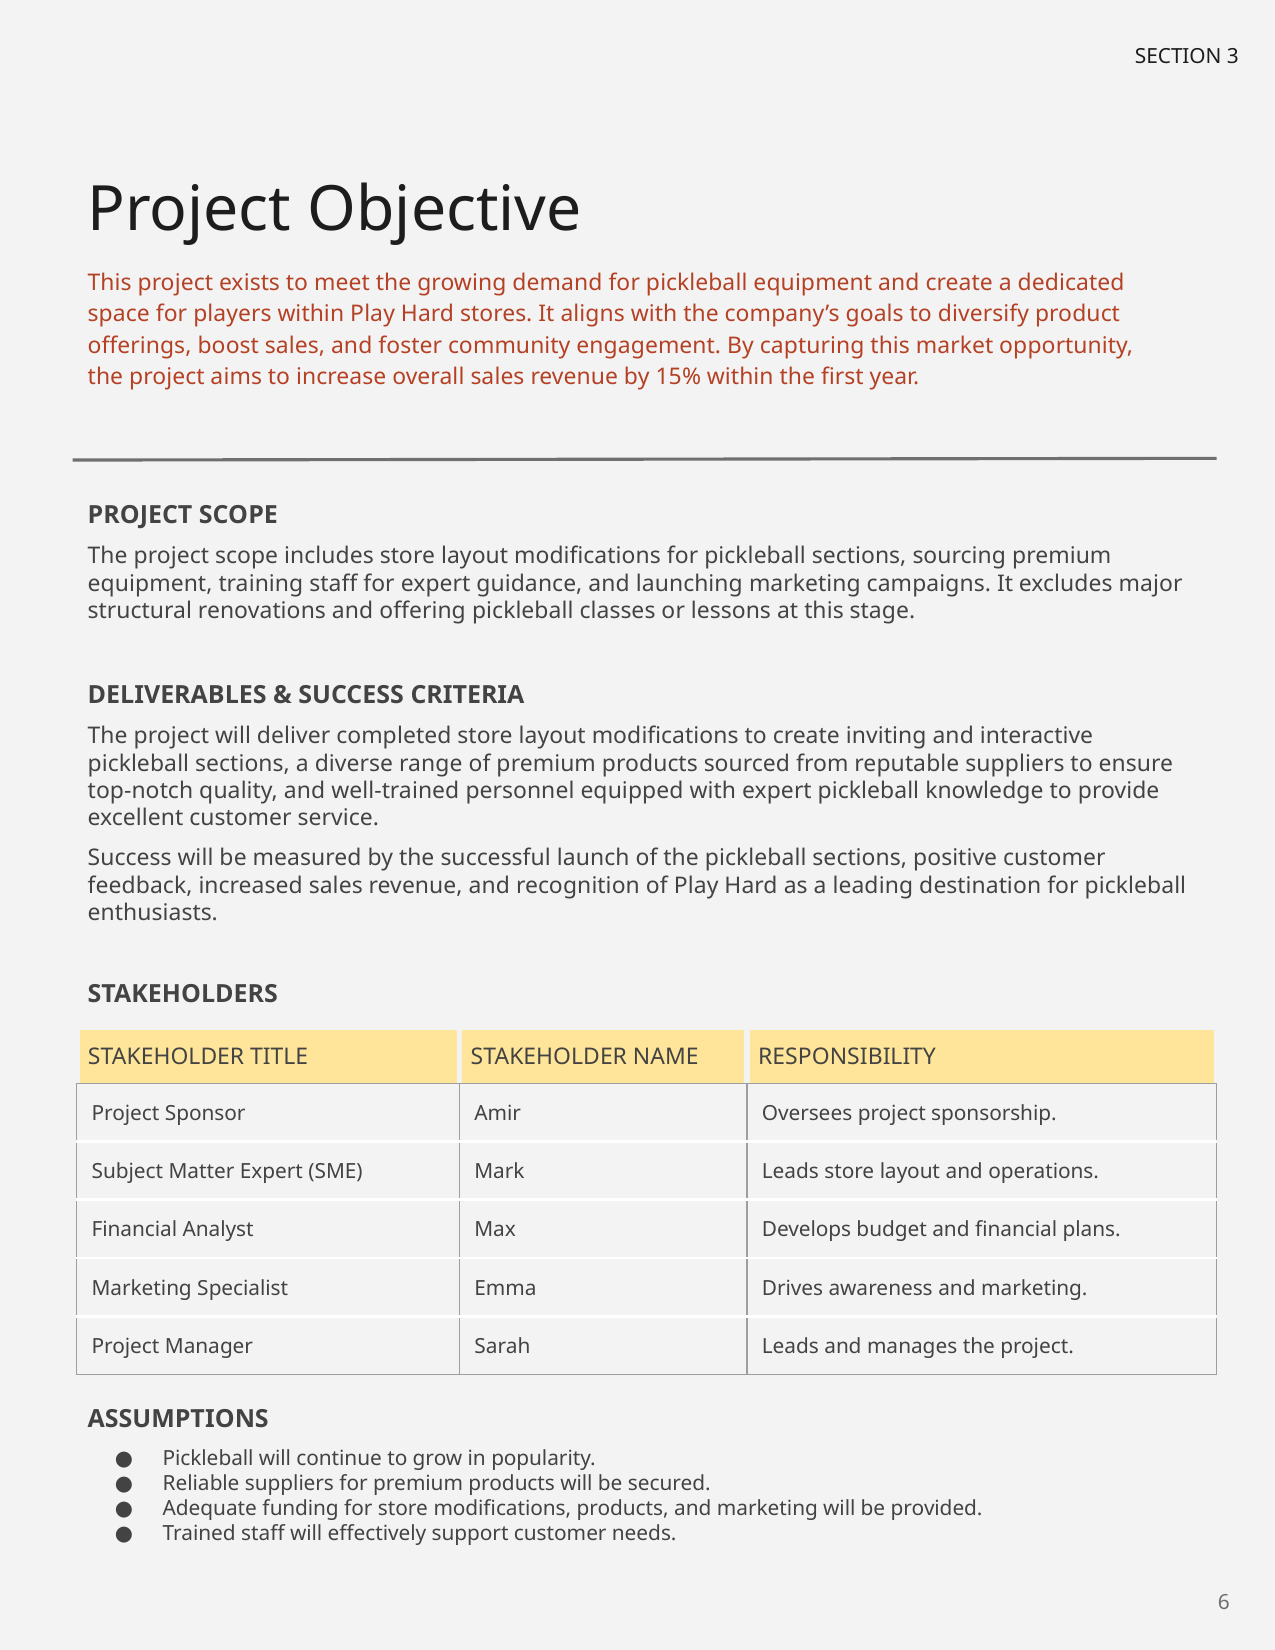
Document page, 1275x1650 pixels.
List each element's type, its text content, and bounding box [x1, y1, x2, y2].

table_cell Max [460, 1201, 746, 1257]
table_cell Mark [460, 1143, 746, 1198]
table_cell Marketing Specialist [77, 1259, 459, 1315]
subtitle This project exists to meet the growing demand for pickleball equipment and create a dedicated space for players within Play Hard stores. It aligns with the company’s goals to diversify product offerings, boost sales, and foster community engagement. By capturing this market opportunity, the project aims to increase overall sales revenue by 15% within the first year. [72, 248, 1155, 428]
subtitle SECTION 3 [1044, 27, 1254, 89]
table_cell Drives awareness and marketing. [748, 1259, 1216, 1315]
slide_number ‹#› [1168, 1573, 1245, 1650]
subtitle PROJECT SCOPE The project scope includes store layout modifications for pickleball sections, sourcing premium equipment, training staff for expert guidance, and launching marketing campaigns. It excludes major structural renovations and offering pickleball classes or lessons at this stage. DELIVERABLES & SUCCESS CRITERIA The project will deliver completed store layout modifications to create inviting and interactive pickleball sections, a diverse range of premium products sourced from reputable suppliers to ensure top-notch quality, and well-trained personnel equipped with expert pickleball knowledge to provide excellent customer service. Success will be measured by the successful launch of the pickleball sections, positive customer feedback, increased sales revenue, and recognition of Play Hard as a leading destination for pickleball enthusiasts. STAKEHOLDERS ASSUMPTIONS Pickleball will continue to grow in popularity. Reliable suppliers for premium products will be secured. Adequate funding for store modifications, products, and marketing will be provided. Trained staff will effectively support customer needs. [72, 483, 1213, 1028]
table_cell Financial Analyst [77, 1201, 459, 1257]
subtitle Project Objective [72, 153, 1151, 248]
table_cell Leads store layout and operations. [748, 1143, 1216, 1198]
table_cell Emma [460, 1259, 746, 1315]
table_cell Sarah [460, 1318, 746, 1374]
table_header STAKEHOLDER NAME [462, 1030, 744, 1083]
table_cell Project Sponsor [77, 1084, 459, 1140]
table_cell Project Manager [77, 1318, 459, 1374]
table_cell Leads and manages the project. [748, 1318, 1216, 1374]
table_cell Develops budget and financial plans. [748, 1201, 1216, 1257]
table_cell Amir [460, 1084, 746, 1140]
table_header RESPONSIBILITY [750, 1030, 1214, 1083]
table_header STAKEHOLDER TITLE [80, 1030, 457, 1083]
table_cell Oversees project sponsorship. [748, 1084, 1216, 1140]
table_cell Subject Matter Expert (SME) [77, 1143, 459, 1198]
